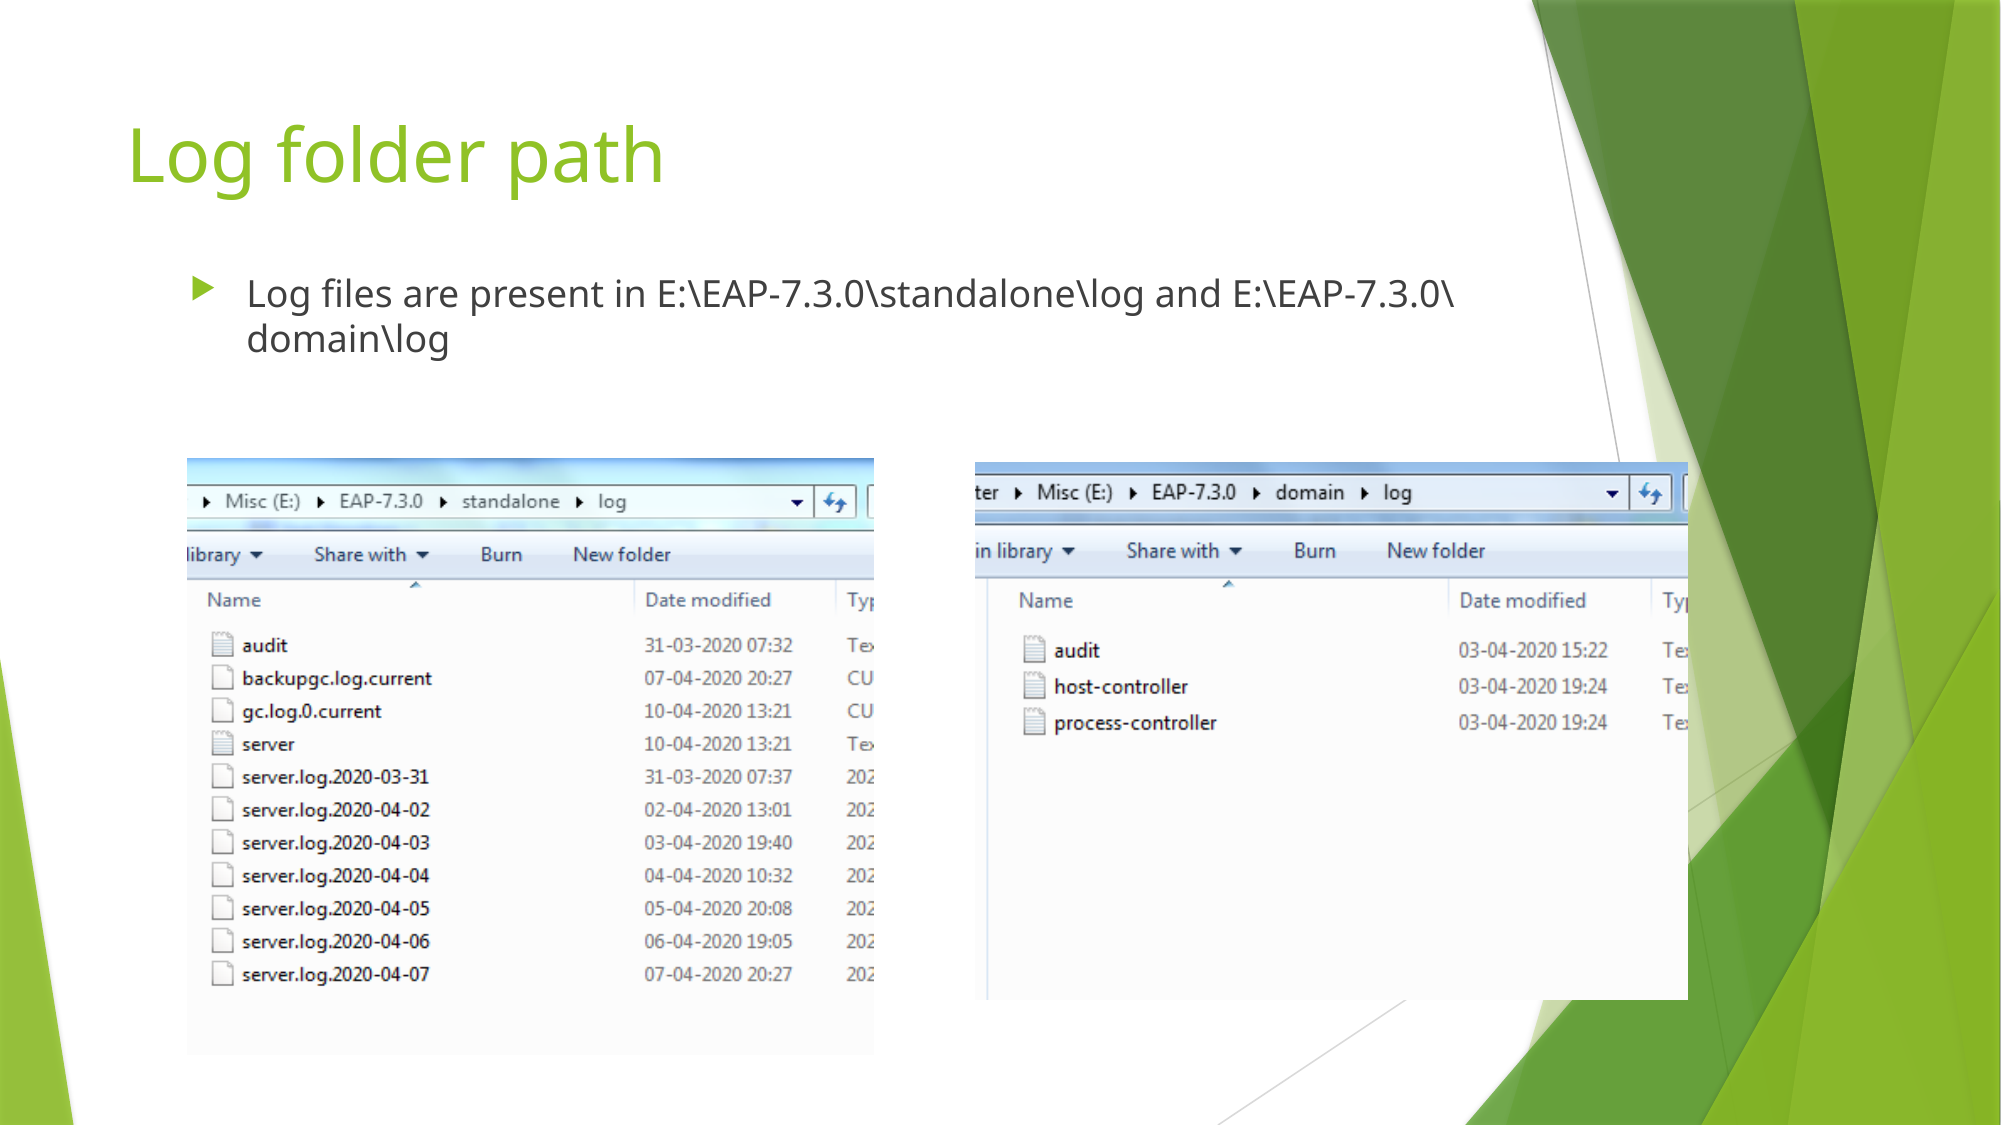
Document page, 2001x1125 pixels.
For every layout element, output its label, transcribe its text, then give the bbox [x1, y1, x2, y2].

title Log folder path [111, 99, 1522, 317]
list Log files are present in E:\EAP-7.3.0\standalone\log and E:\EAP-7.3.0\domain\log [174, 262, 1586, 900]
picture [186, 458, 875, 1055]
picture [974, 461, 1688, 1001]
